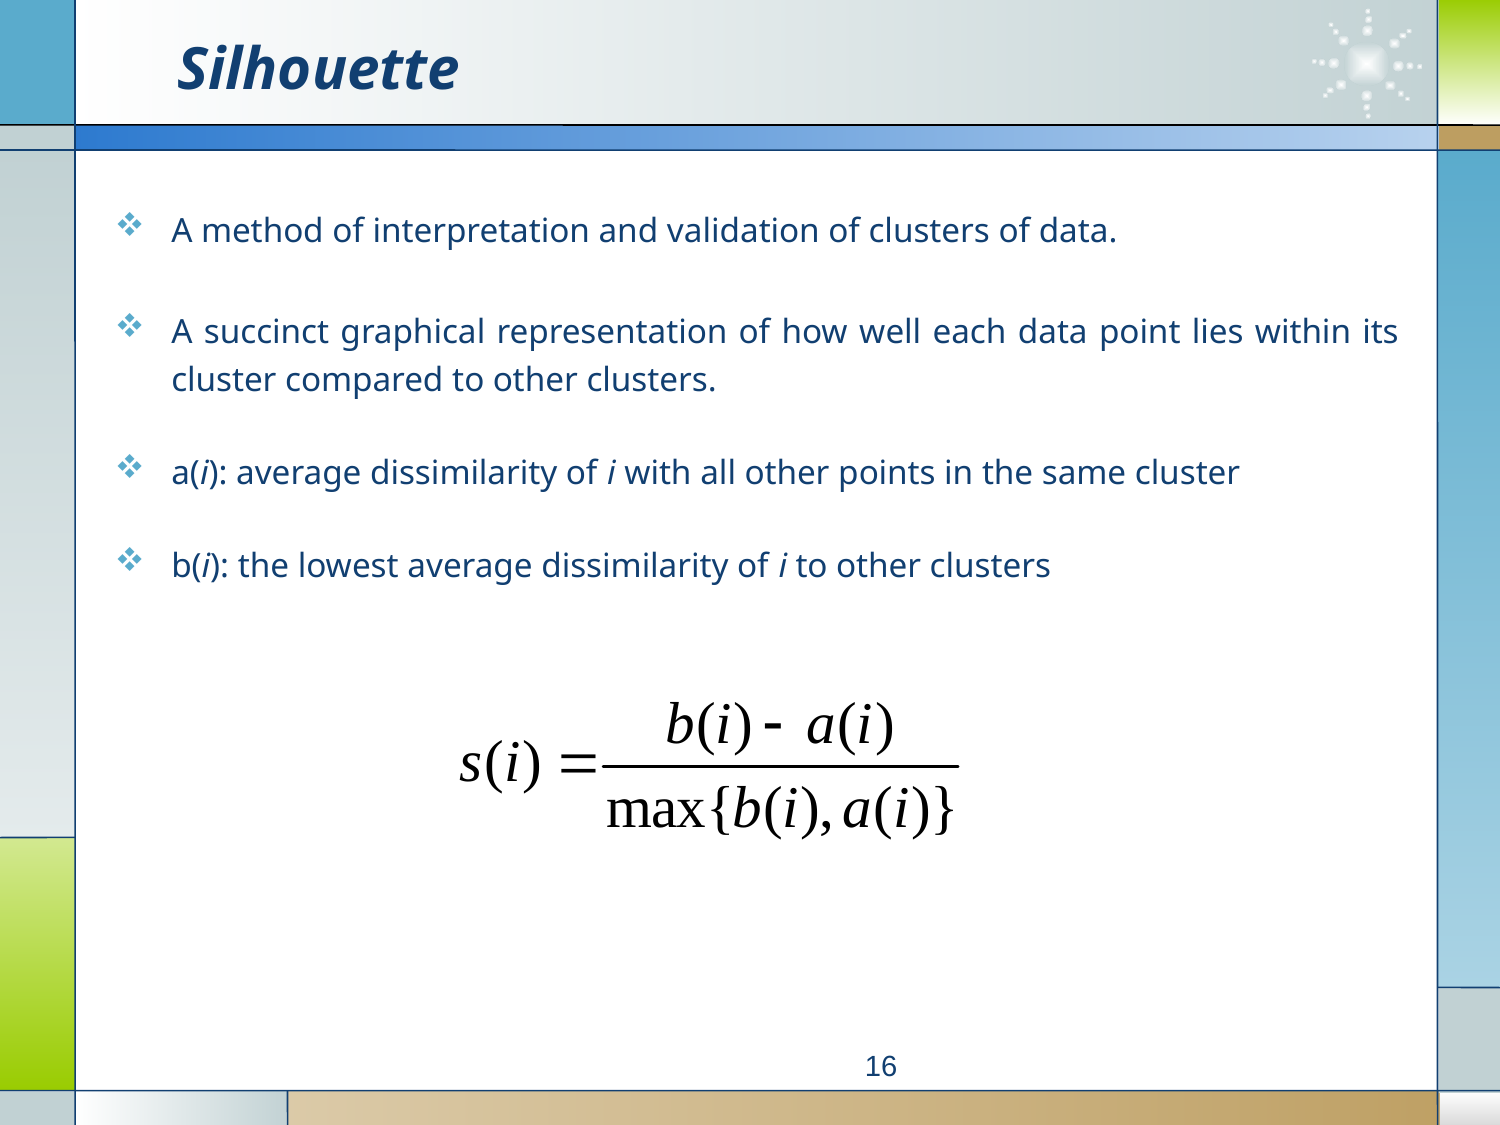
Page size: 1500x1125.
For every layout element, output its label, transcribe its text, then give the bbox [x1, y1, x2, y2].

title Silhouette [162, 19, 1263, 113]
slide_number 16 [562, 1039, 913, 1081]
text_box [449, 687, 973, 851]
list A method of interpretation and validation of clusters of data. A succinct graphical representation of how well each data point lies within its cluster compared to other clusters. a(i): average dissimilarity of i with all other points in the same cluster b(i): the lowest average dissimilarity of i to other clusters [99, 201, 1417, 626]
